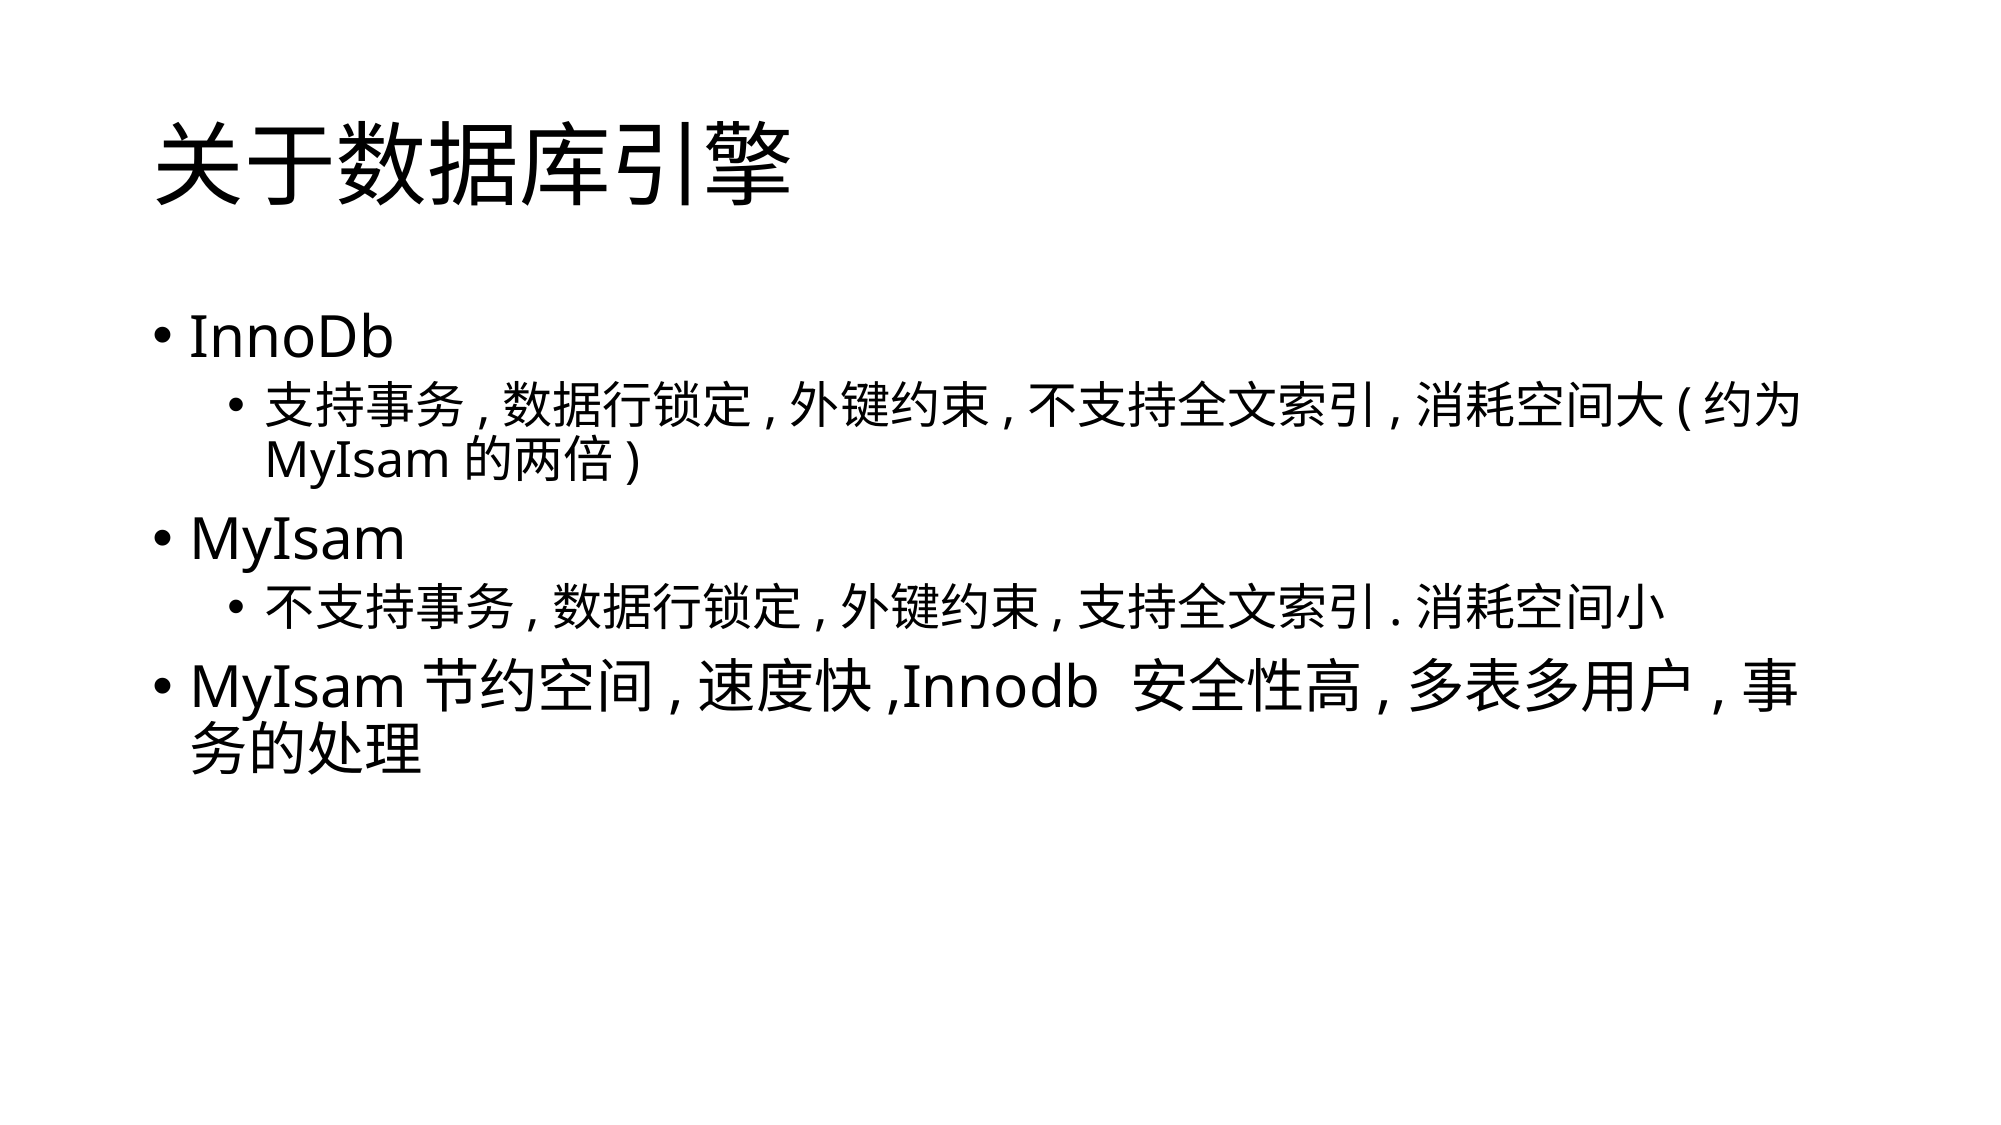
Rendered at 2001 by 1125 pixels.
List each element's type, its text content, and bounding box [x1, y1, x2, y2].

list InnoDb 支持事务,数据行锁定,外键约束,不支持全文索引,消耗空间大(约为MyIsam的两倍) MyIsam 不支持事务,数据行锁定,外键约束,支持全文索引.消耗空间小 MyIsam节约空间,速度快,Innodb 安全性高,多表多用户,事务的处理 [137, 299, 1863, 1014]
title 关于数据库引擎 [137, 59, 1863, 278]
